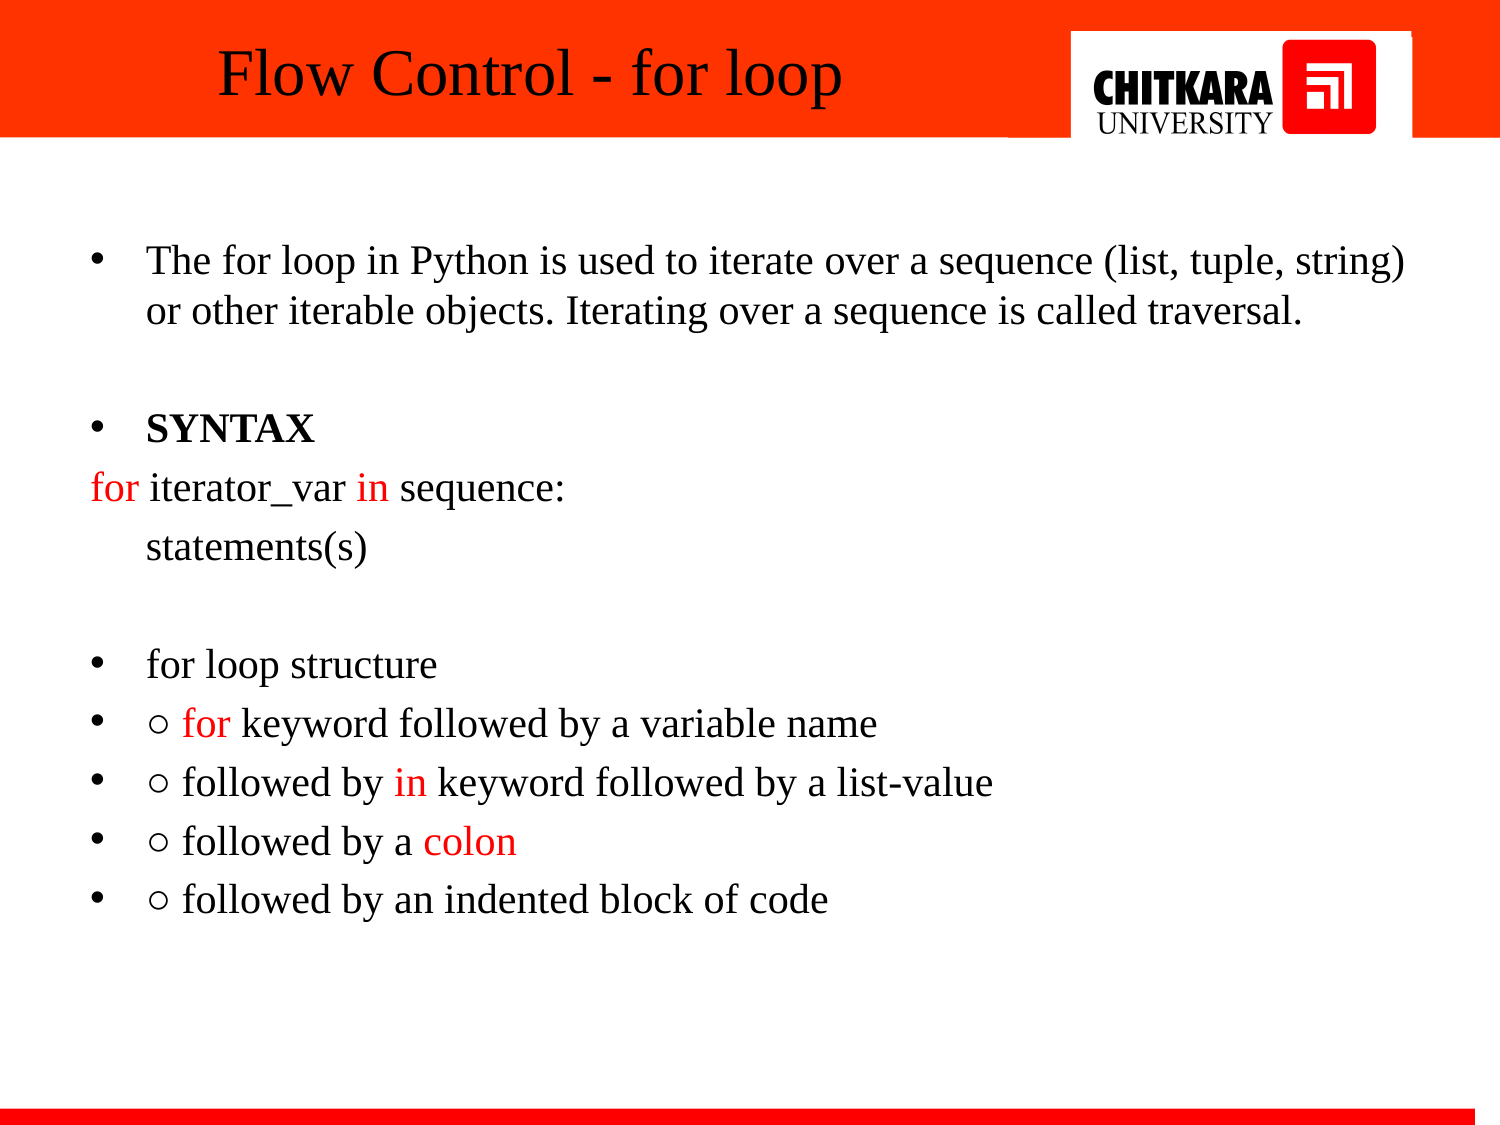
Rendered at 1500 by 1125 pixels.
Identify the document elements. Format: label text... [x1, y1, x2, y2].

title Flow Control - for loop [0, 0, 1063, 138]
list The for loop in Python is used to iterate over a sequence (list, tuple, string) or other iterable objects. Iterating over a sequence is called traversal. SYNTAX for iterator_var in sequence: statements(s) for loop structure ○ for keyword followed by a variable name ○ followed by in keyword followed by a list-value ○ followed by a colon ○ followed by an indented block of code [74, 224, 1426, 968]
picture [1074, 37, 1391, 138]
